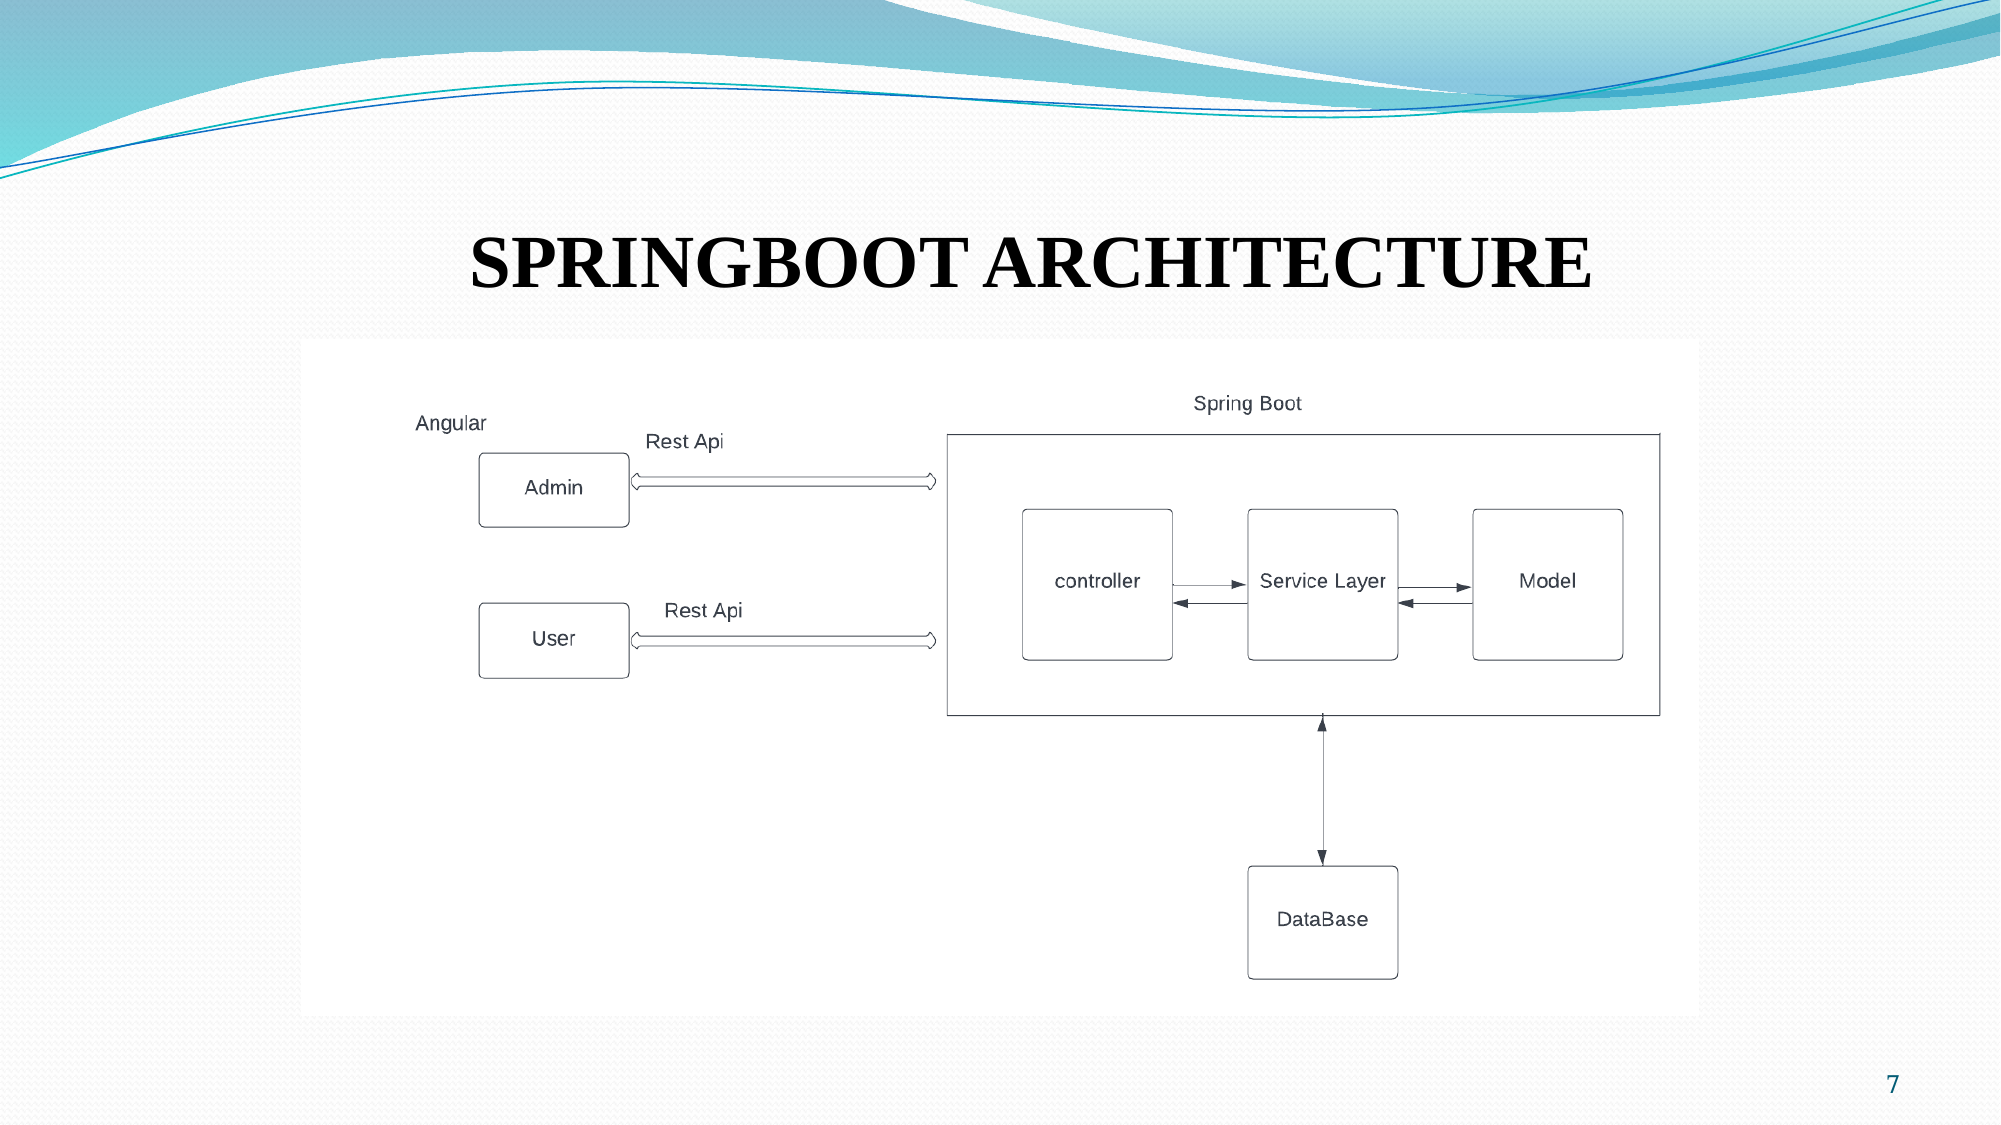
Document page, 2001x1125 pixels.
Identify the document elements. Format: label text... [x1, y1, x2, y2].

slide_number 7 [1733, 1042, 1900, 1103]
title SPRINGBOOT ARCHITECTURE [469, 115, 1900, 303]
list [300, 339, 1700, 1016]
